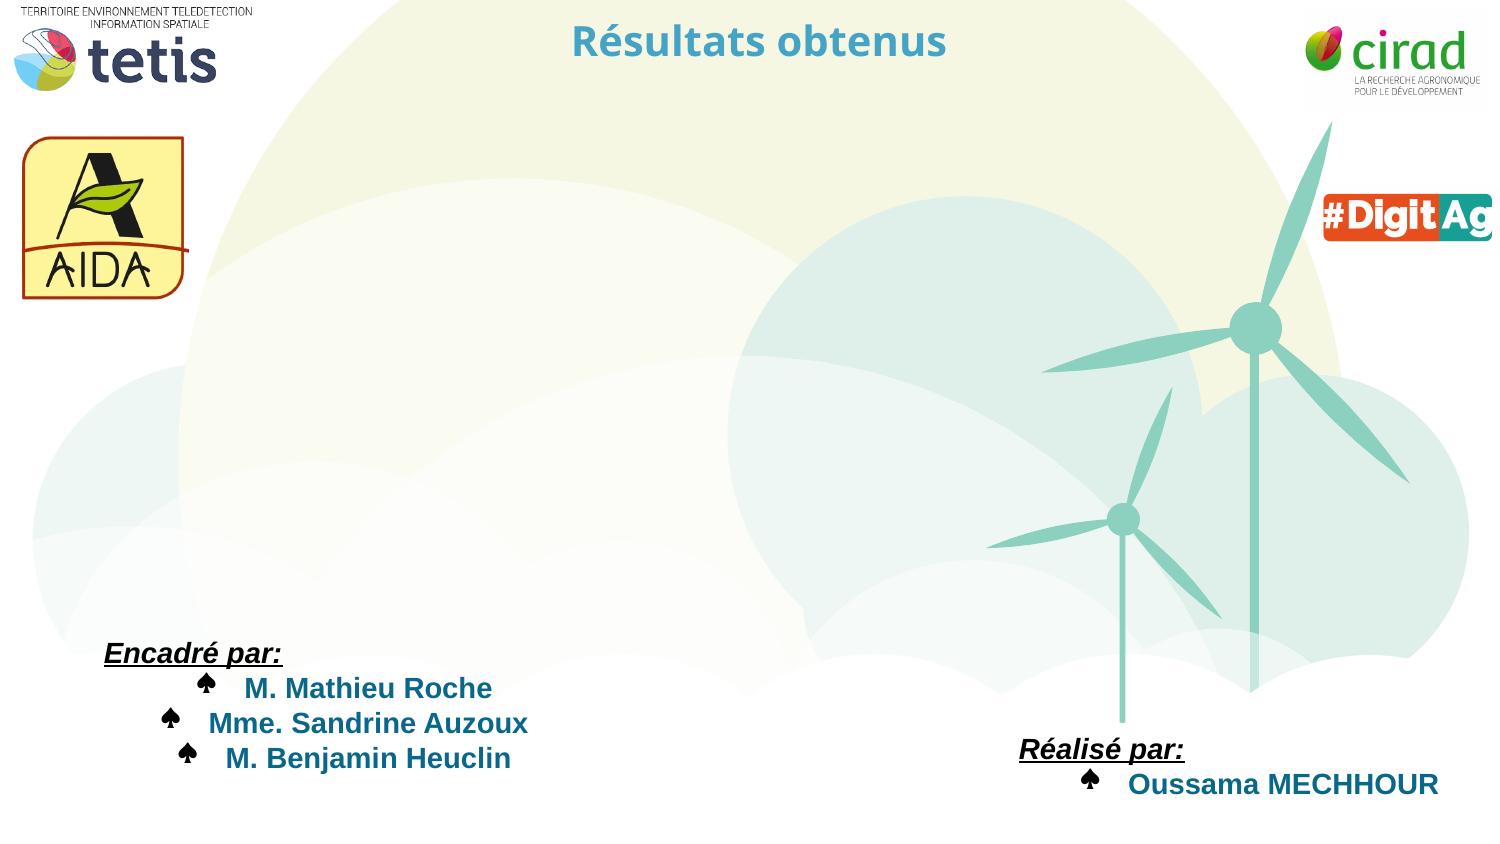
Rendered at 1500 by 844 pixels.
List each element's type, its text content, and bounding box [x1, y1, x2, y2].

text_box Résultats obtenus [258, 7, 1261, 72]
picture [1316, 186, 1500, 250]
picture [21, 134, 190, 302]
picture [14, 6, 252, 91]
picture [1299, 6, 1487, 114]
text_box Encadré par: M. Mathieu Roche Mme. Sandrine Auzoux M. Benjamin Heuclin [89, 627, 602, 817]
text_box Réalisé par: Oussama MECHHOUR [1004, 723, 1500, 843]
